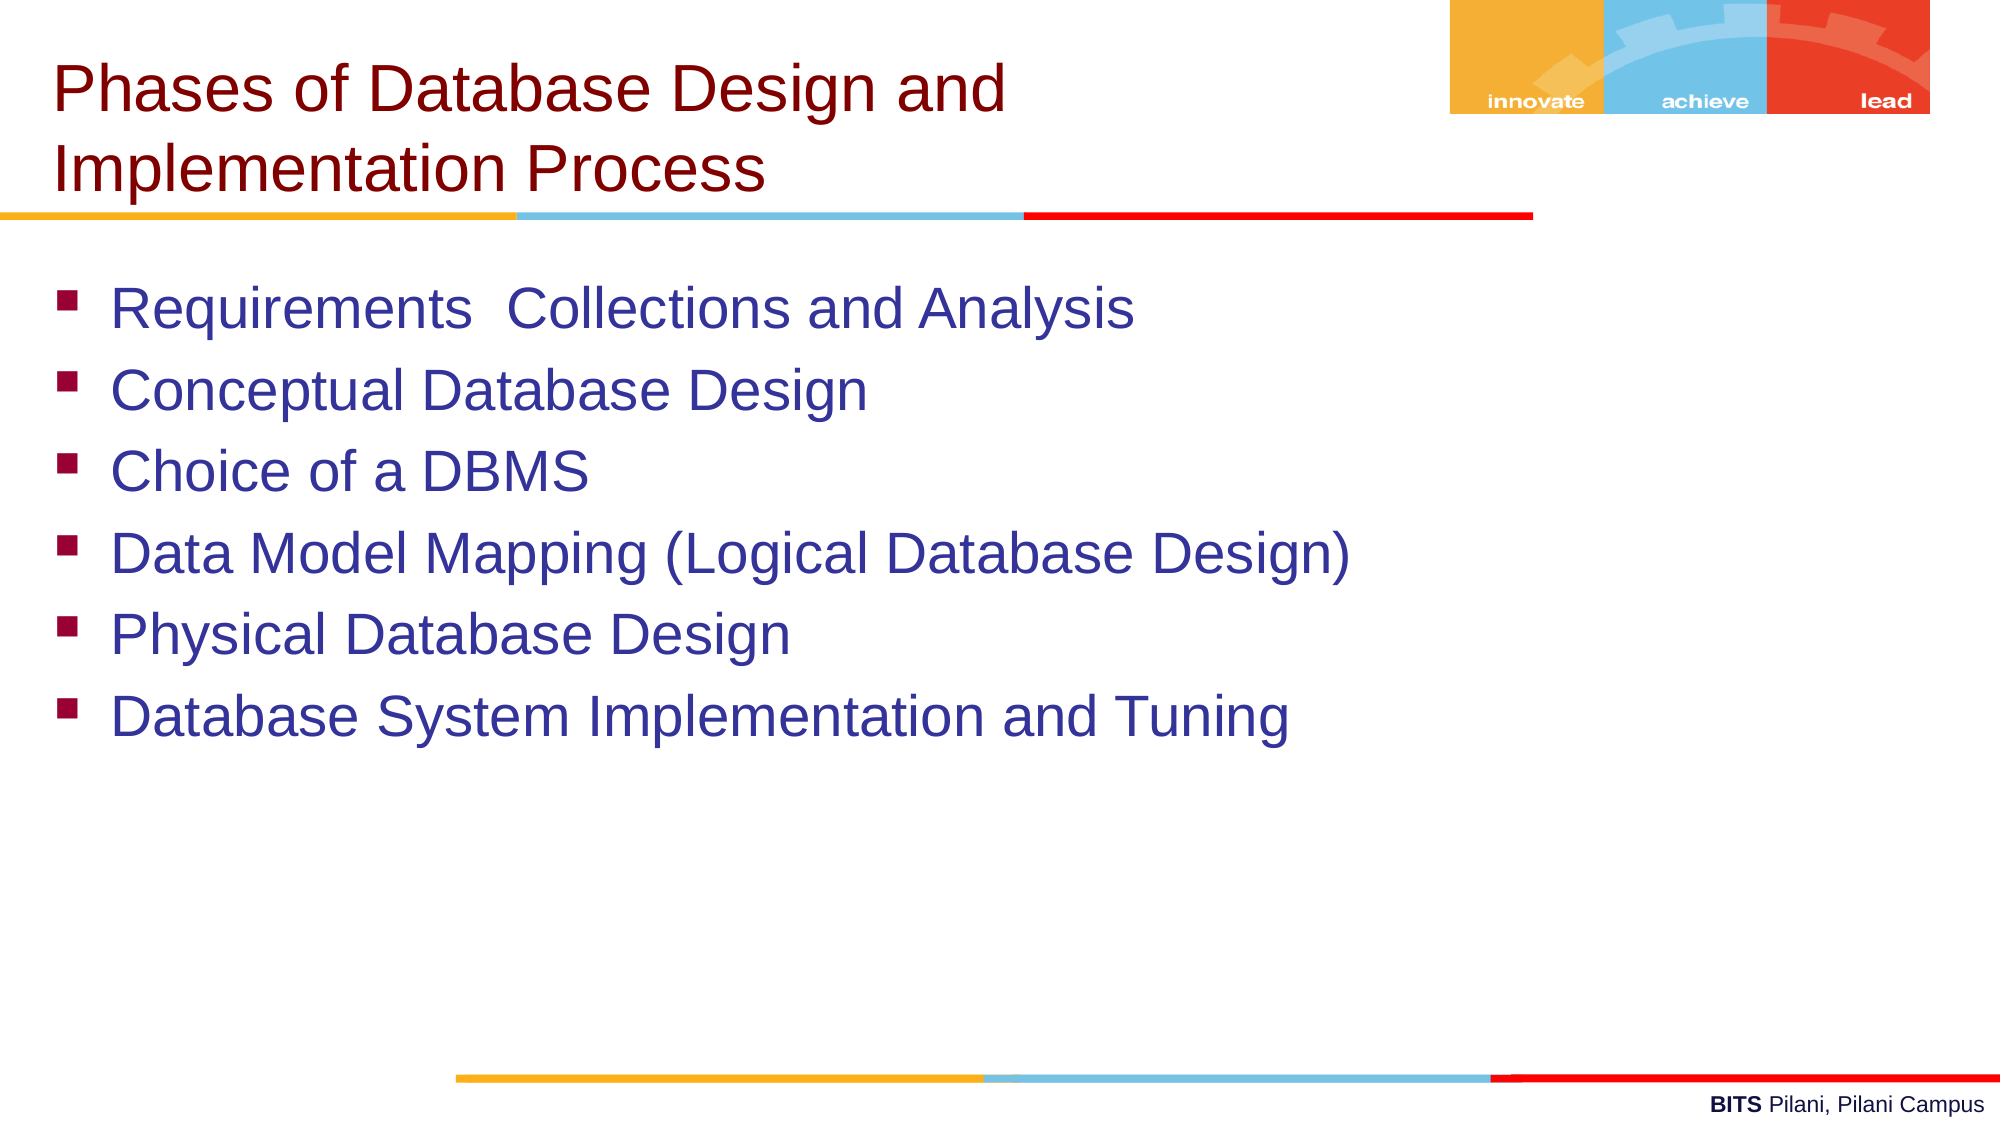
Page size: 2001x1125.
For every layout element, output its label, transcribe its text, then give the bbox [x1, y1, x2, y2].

picture [1449, 0, 1930, 114]
text_box Phases of Database Design and Implementation Process [37, 49, 1445, 213]
text_box Requirements Collections and Analysis Conceptual Database Design Choice of a DBMS Data Model Mapping (Logical Database Design) Physical Database Design Database System Implementation and Tuning [39, 262, 1400, 1013]
